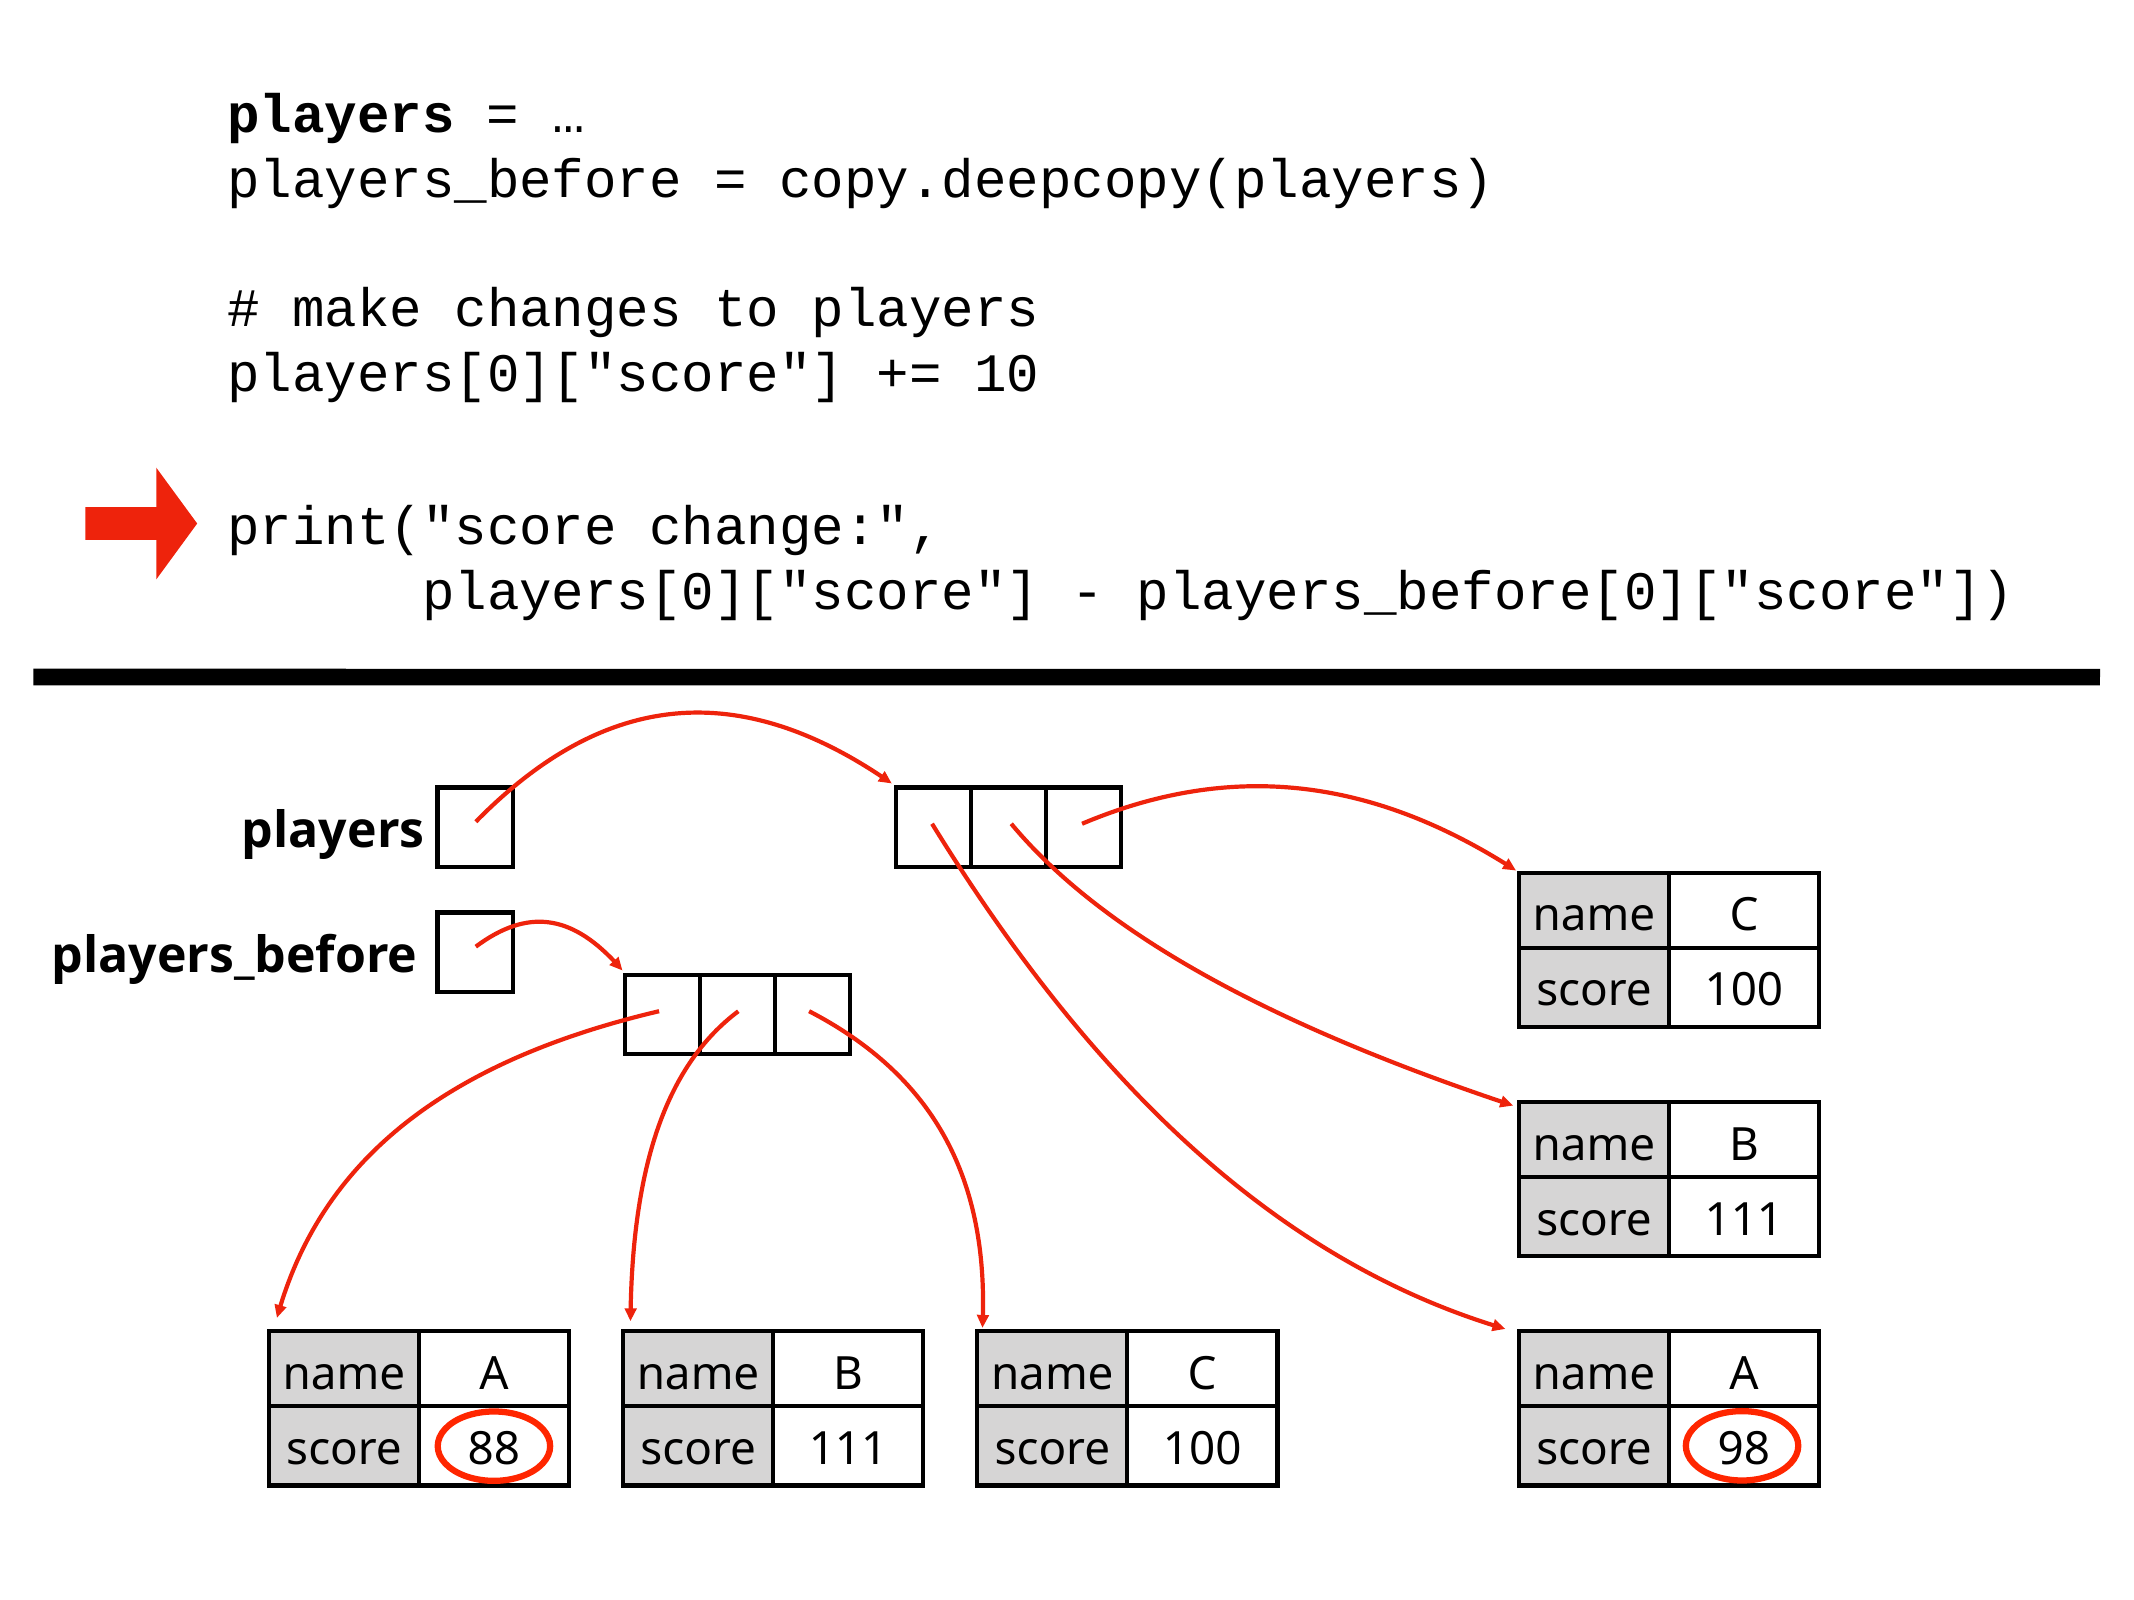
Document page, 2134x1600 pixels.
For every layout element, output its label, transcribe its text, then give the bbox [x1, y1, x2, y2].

text_box B [1668, 1102, 1820, 1177]
text_box [437, 912, 513, 992]
text_box name [1518, 1331, 1668, 1406]
list players = … players_before = copy.deepcopy(players) # make changes to players players[0]["score"] += 10 print("score change:", players[0]["score"] - players_before[0]["score"]) [218, 69, 2041, 677]
text_box [774, 975, 851, 1055]
text_box [475, 712, 892, 822]
text_box 111 [772, 1406, 924, 1486]
text_box 88 [418, 1406, 570, 1486]
text_box 100 [1127, 1406, 1278, 1486]
text_box [624, 1011, 739, 1321]
text_box A [1668, 1331, 1820, 1406]
text_box score [1518, 947, 1668, 1028]
text_box A [418, 1331, 570, 1406]
text_box [970, 787, 1045, 867]
list players = … players_before = copy.deepcopy(players) # make changes to players players[0]["score"] += 10 print("score change:", players[0]["score"] - players_before[0]["score"]) [218, 678, 2041, 726]
text_box name [622, 1331, 772, 1406]
text_box 98 [1668, 1406, 1820, 1486]
text_box score [977, 1406, 1127, 1486]
text_box players_before [42, 913, 426, 991]
text_box [437, 787, 513, 867]
text_box players [233, 788, 434, 866]
text_box [931, 823, 1506, 1332]
text_box score [1518, 1177, 1668, 1257]
text_box [1685, 1411, 1799, 1481]
text_box 100 [1668, 947, 1820, 1028]
text_box score [1518, 1406, 1668, 1486]
text_box [809, 1011, 990, 1328]
text_box name [977, 1331, 1127, 1406]
text_box [1011, 823, 1513, 1108]
text_box [437, 1411, 551, 1481]
text_box [1045, 787, 1122, 867]
text_box C [1127, 1331, 1278, 1406]
text_box [274, 1011, 660, 1318]
text_box B [772, 1331, 924, 1406]
text_box [895, 787, 970, 867]
text_box score [268, 1406, 418, 1486]
text_box score [622, 1406, 772, 1486]
text_box name [1518, 1102, 1668, 1177]
text_box [699, 975, 774, 1055]
text_box name [268, 1331, 418, 1406]
text_box C [1668, 872, 1820, 947]
text_box [624, 975, 699, 1055]
text_box 111 [1668, 1177, 1820, 1257]
text_box [85, 467, 198, 580]
text_box [1082, 786, 1516, 871]
text_box [475, 921, 623, 971]
text_box name [1518, 872, 1668, 947]
